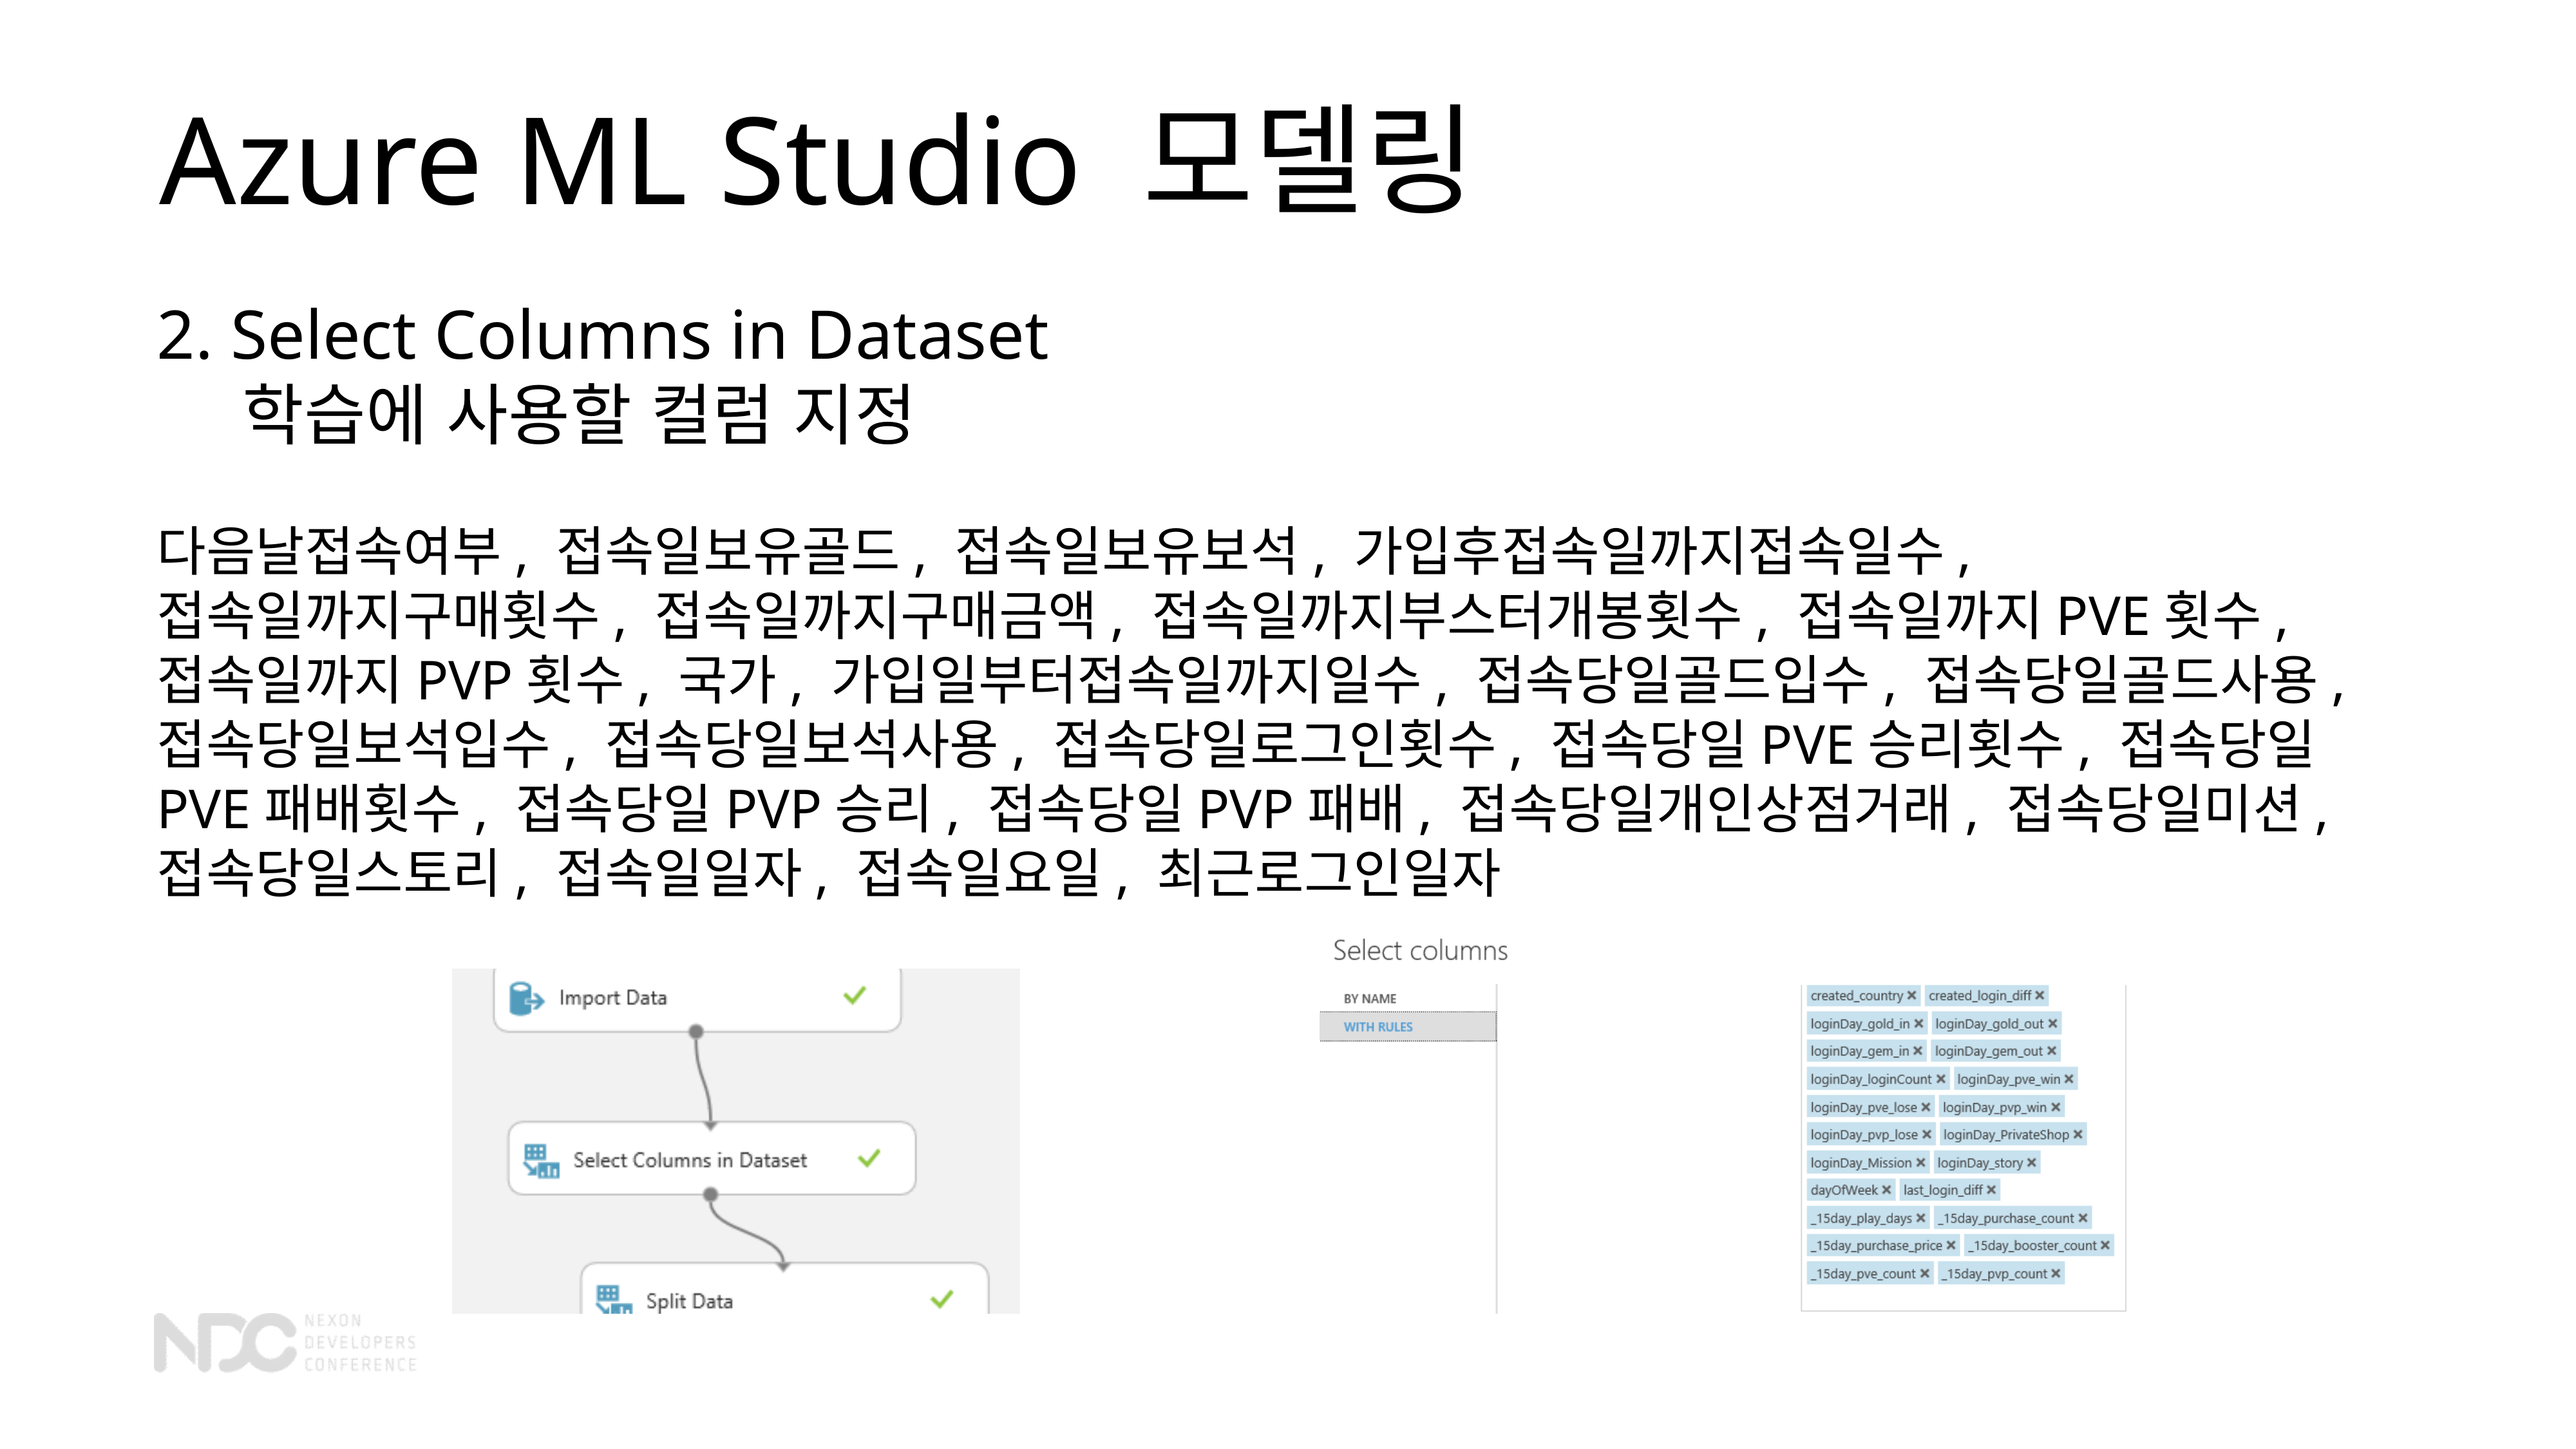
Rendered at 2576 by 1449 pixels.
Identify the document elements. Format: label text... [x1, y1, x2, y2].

picture [452, 969, 1020, 1314]
text_box 2. Select Columns in Dataset 학습에 사용할 컬럼 지정 다음날접속여부, 접속일보유골드, 접속일보유보석, 가입후접속일까지접속일수, 접속일까지구매횟수, 접속일까지구매금액, 접속일까지부스터개봉횟수, 접속일까지PVE횟수, 접속일까지PVP횟수, 국가, 가입일부터접속일까지일수, 접속당일골드입수, 접속당일골드사용, 접속당일보석입수, 접속당일보석사용, 접속당일로그인횟수, 접속당일PVE승리횟수, 접속당일PVE패배횟수, 접속당일PVP승리, 접속당일PVP패배, 접속당일개인상점거래, 접속당일미션, 접속당일스토리, 접속일일자, 접속일요일, 최근로그인일자 [151, 287, 2382, 974]
picture [1320, 932, 2134, 1314]
picture [153, 1313, 417, 1373]
text_box Azure ML Studio 모델링 [153, 79, 1879, 234]
